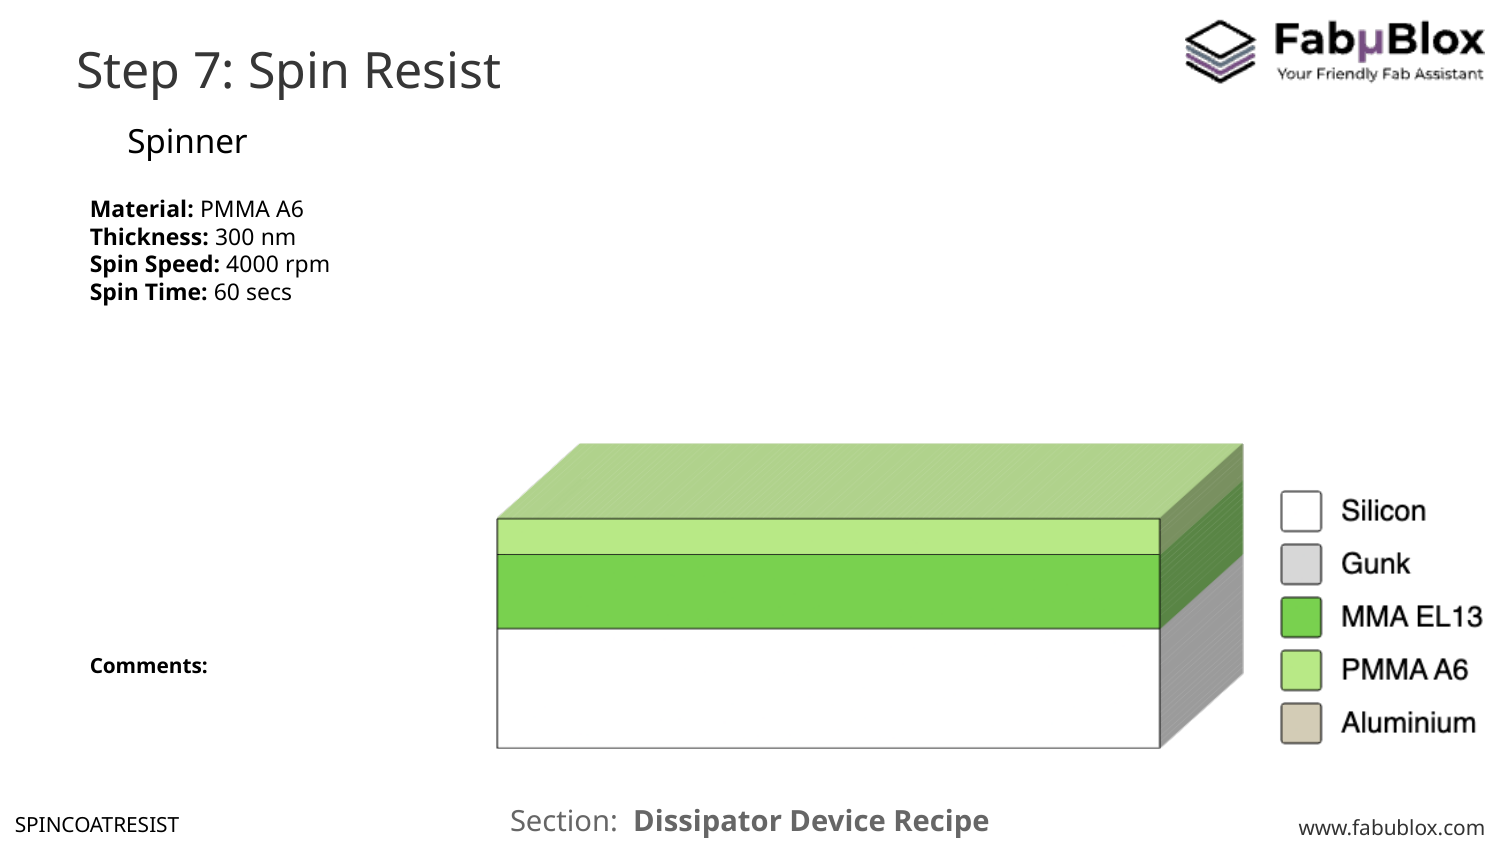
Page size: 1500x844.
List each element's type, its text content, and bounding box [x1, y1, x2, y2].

text_box Section: Dissipator Device Recipe [299, 791, 1200, 844]
picture [1184, 14, 1485, 90]
text_box Material: PMMA A6 Thickness: 300 nm Spin Speed: 4000 rpm Spin Time: 60 secs [75, 187, 488, 644]
text_box Comments: [75, 644, 488, 806]
text_box Step 7: Spin Resist [74, 37, 1125, 113]
picture [494, 442, 1245, 750]
text_box www.fabublox.com [1200, 806, 1500, 844]
picture [1274, 485, 1500, 750]
text_box Spinner [112, 112, 863, 188]
text_box SPINCOATRESIST [0, 806, 299, 844]
